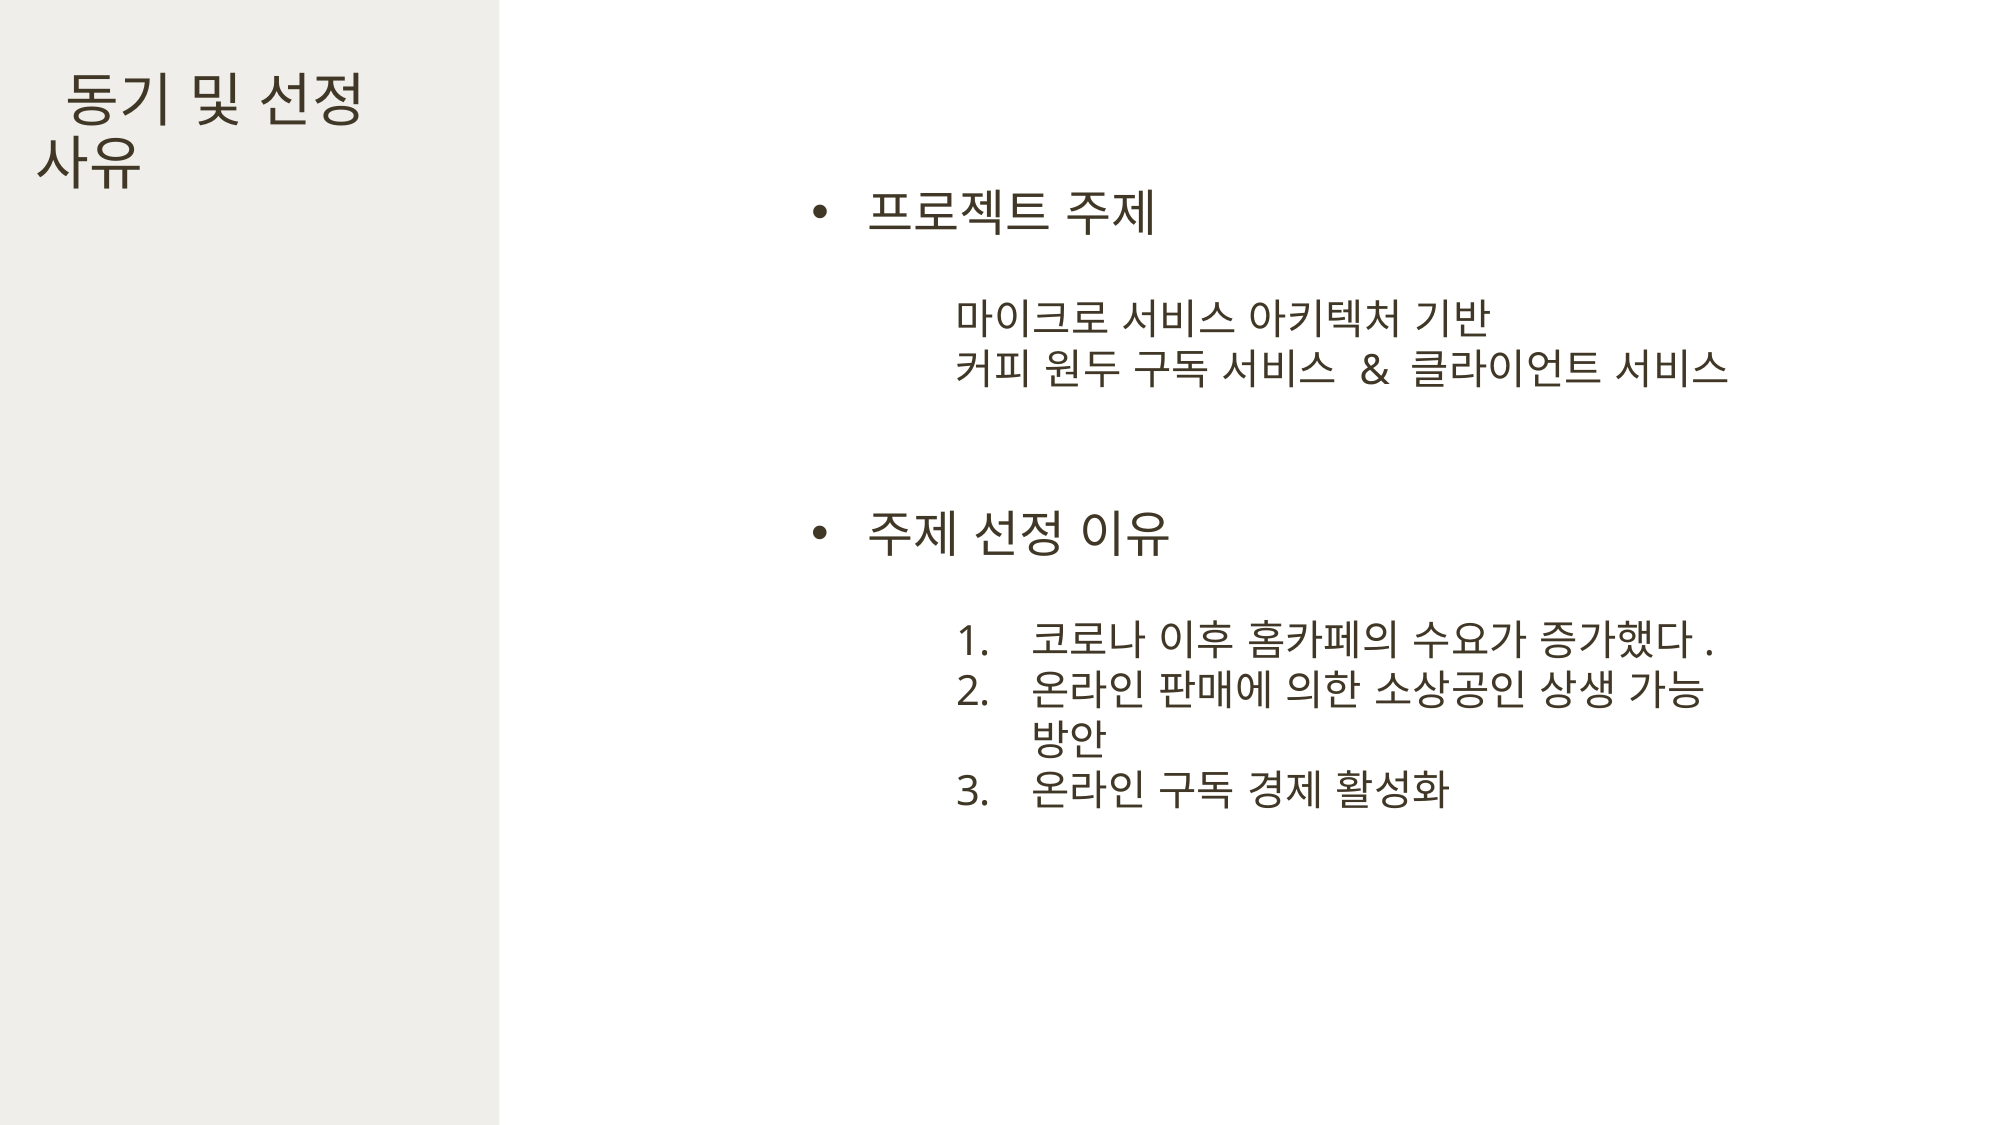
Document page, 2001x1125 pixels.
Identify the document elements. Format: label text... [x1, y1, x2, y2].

text_box 마이크로 서비스 아키텍처 기반 커피 원두 구독 서비스 & 클라이언트 서비스 [941, 285, 1813, 401]
text_box 코로나 이후 홈카페의 수요가 증가했다. 온라인 판매에 의한 소상공인 상생 가능 방안 온라인 구독 경제 활성화 [941, 606, 1792, 822]
text_box [498, 0, 2000, 1125]
text_box 프로젝트 주제 [796, 174, 1173, 250]
title 동기 및 선정 사유 [20, 55, 498, 213]
text_box 주제 선정 이유 [796, 495, 1187, 570]
